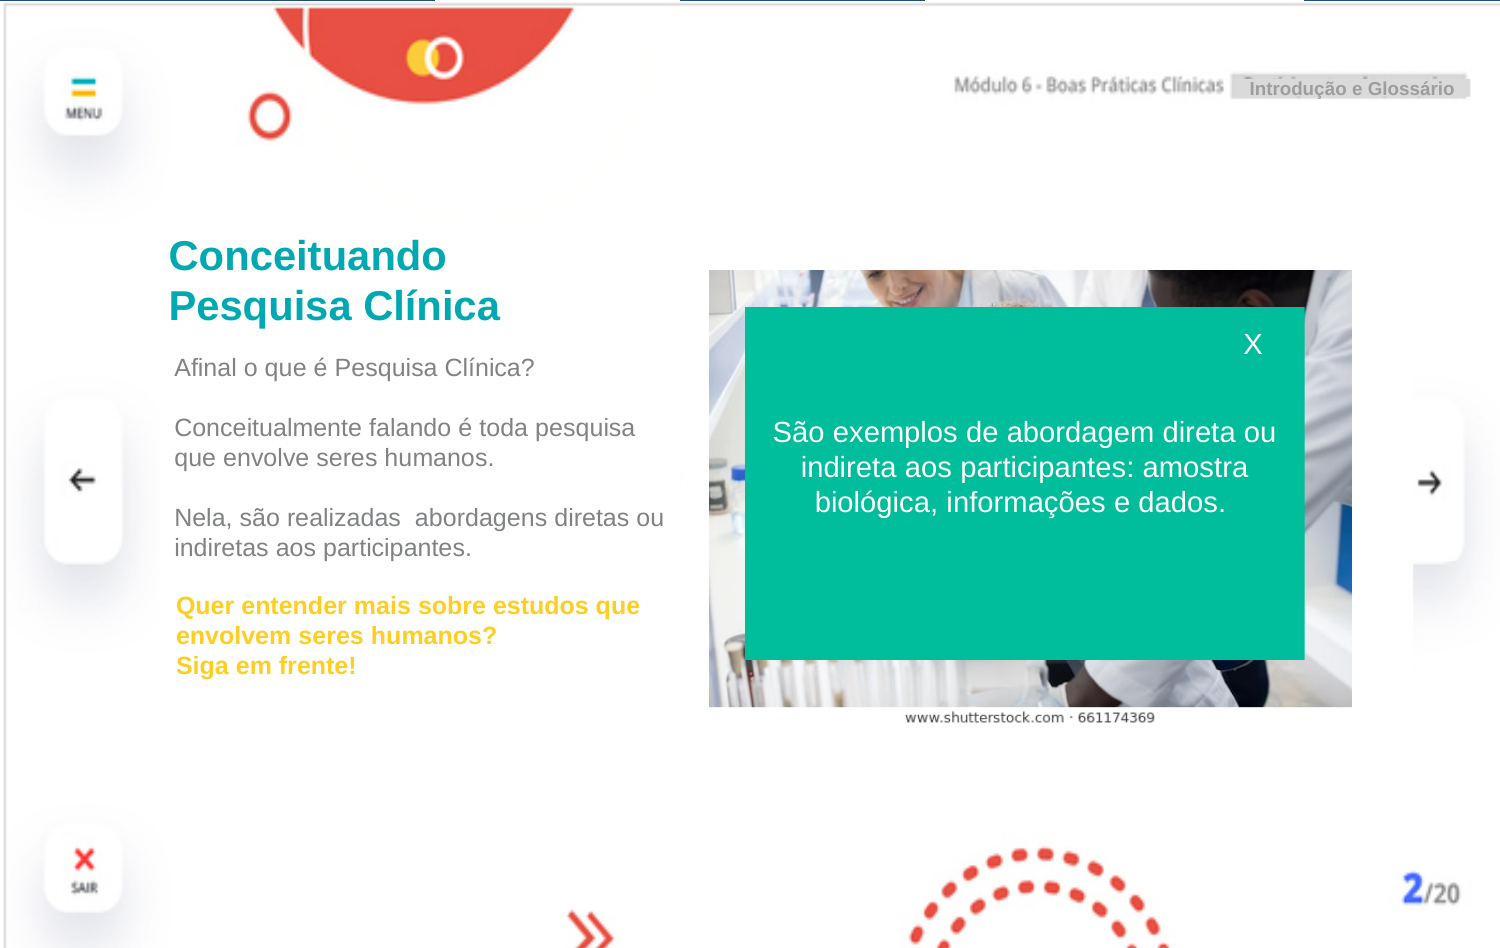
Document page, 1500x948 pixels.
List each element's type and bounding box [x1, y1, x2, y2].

text_box [0, 0, 1500, 948]
picture [709, 269, 1353, 730]
picture [1412, 406, 1471, 561]
